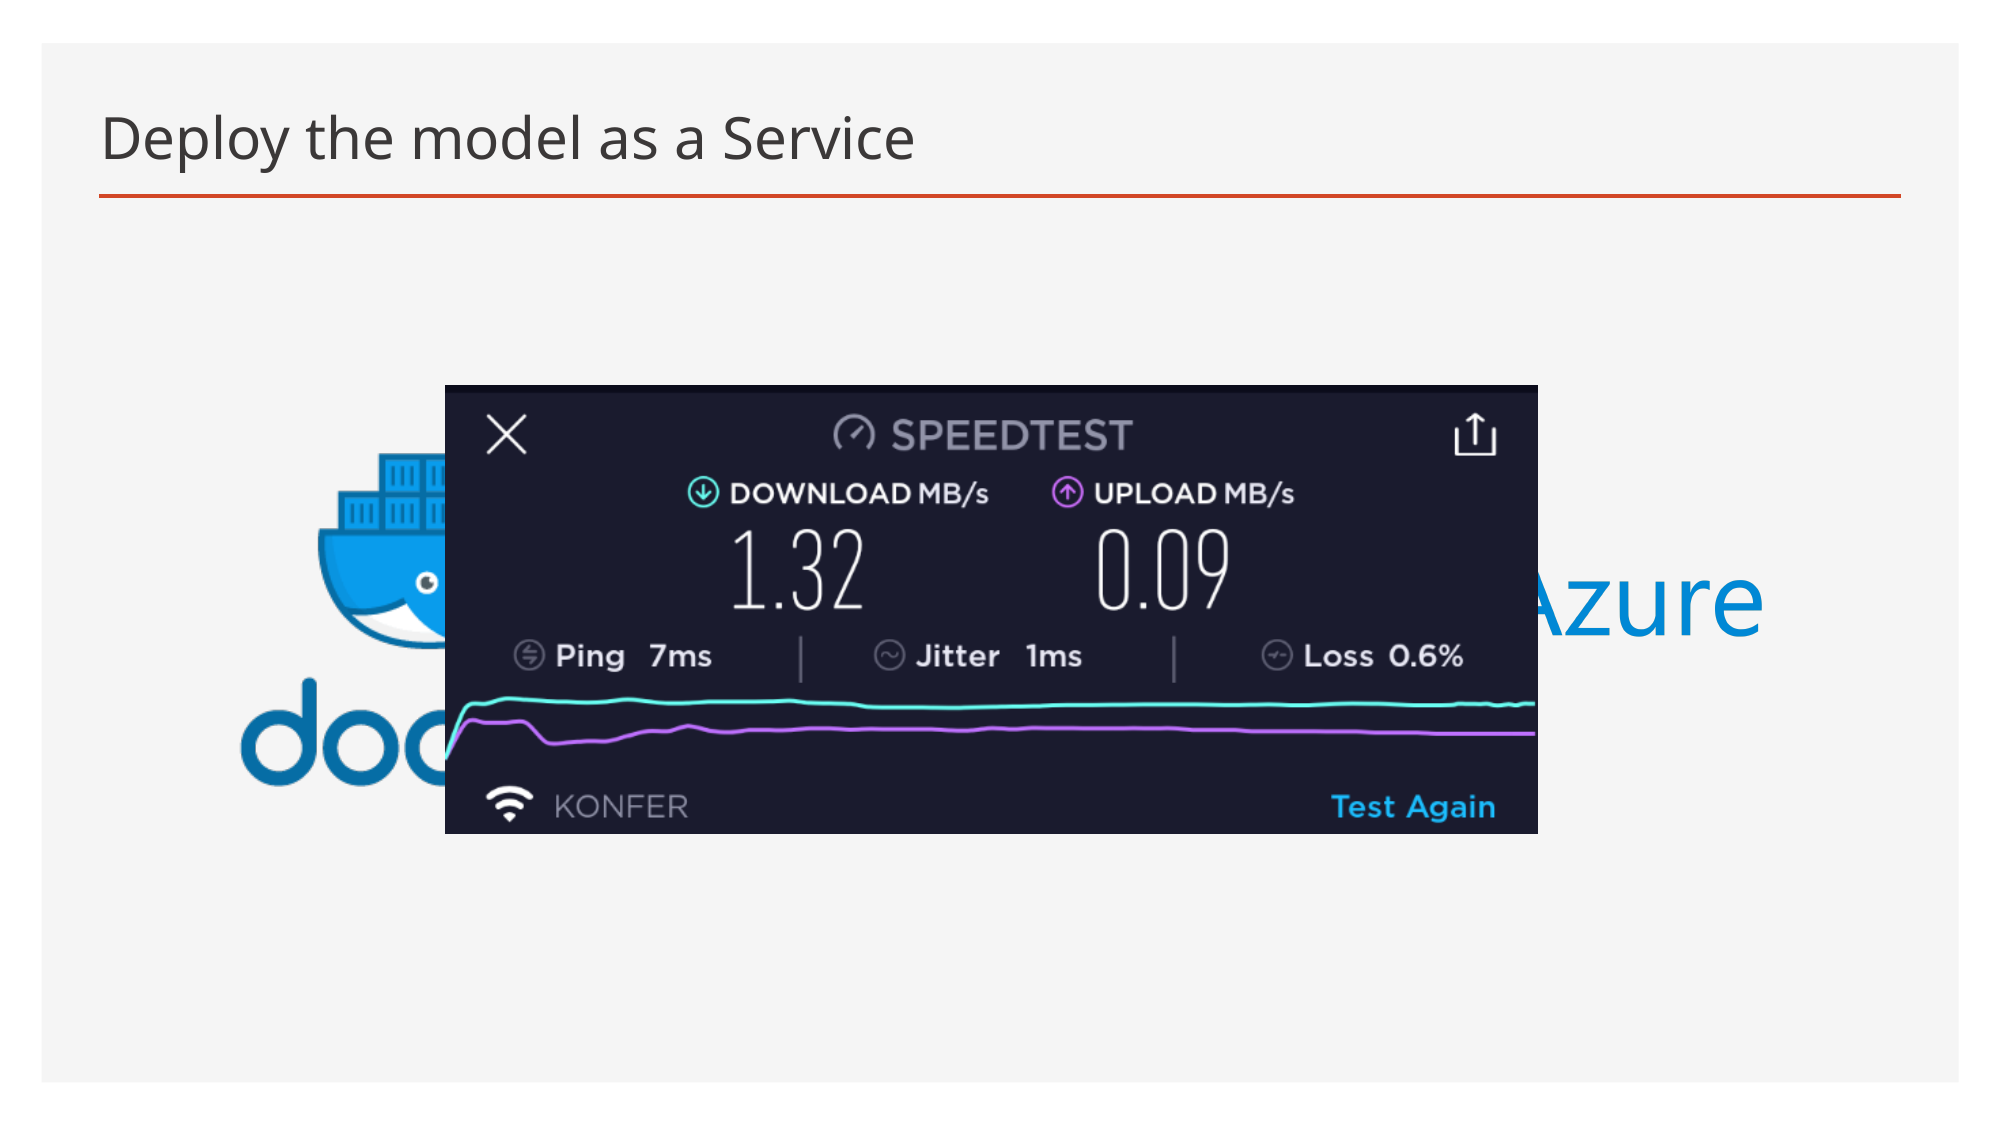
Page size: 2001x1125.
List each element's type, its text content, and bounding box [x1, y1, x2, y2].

picture [201, 377, 1829, 835]
title Deploy the model as a Service [85, 73, 1214, 179]
